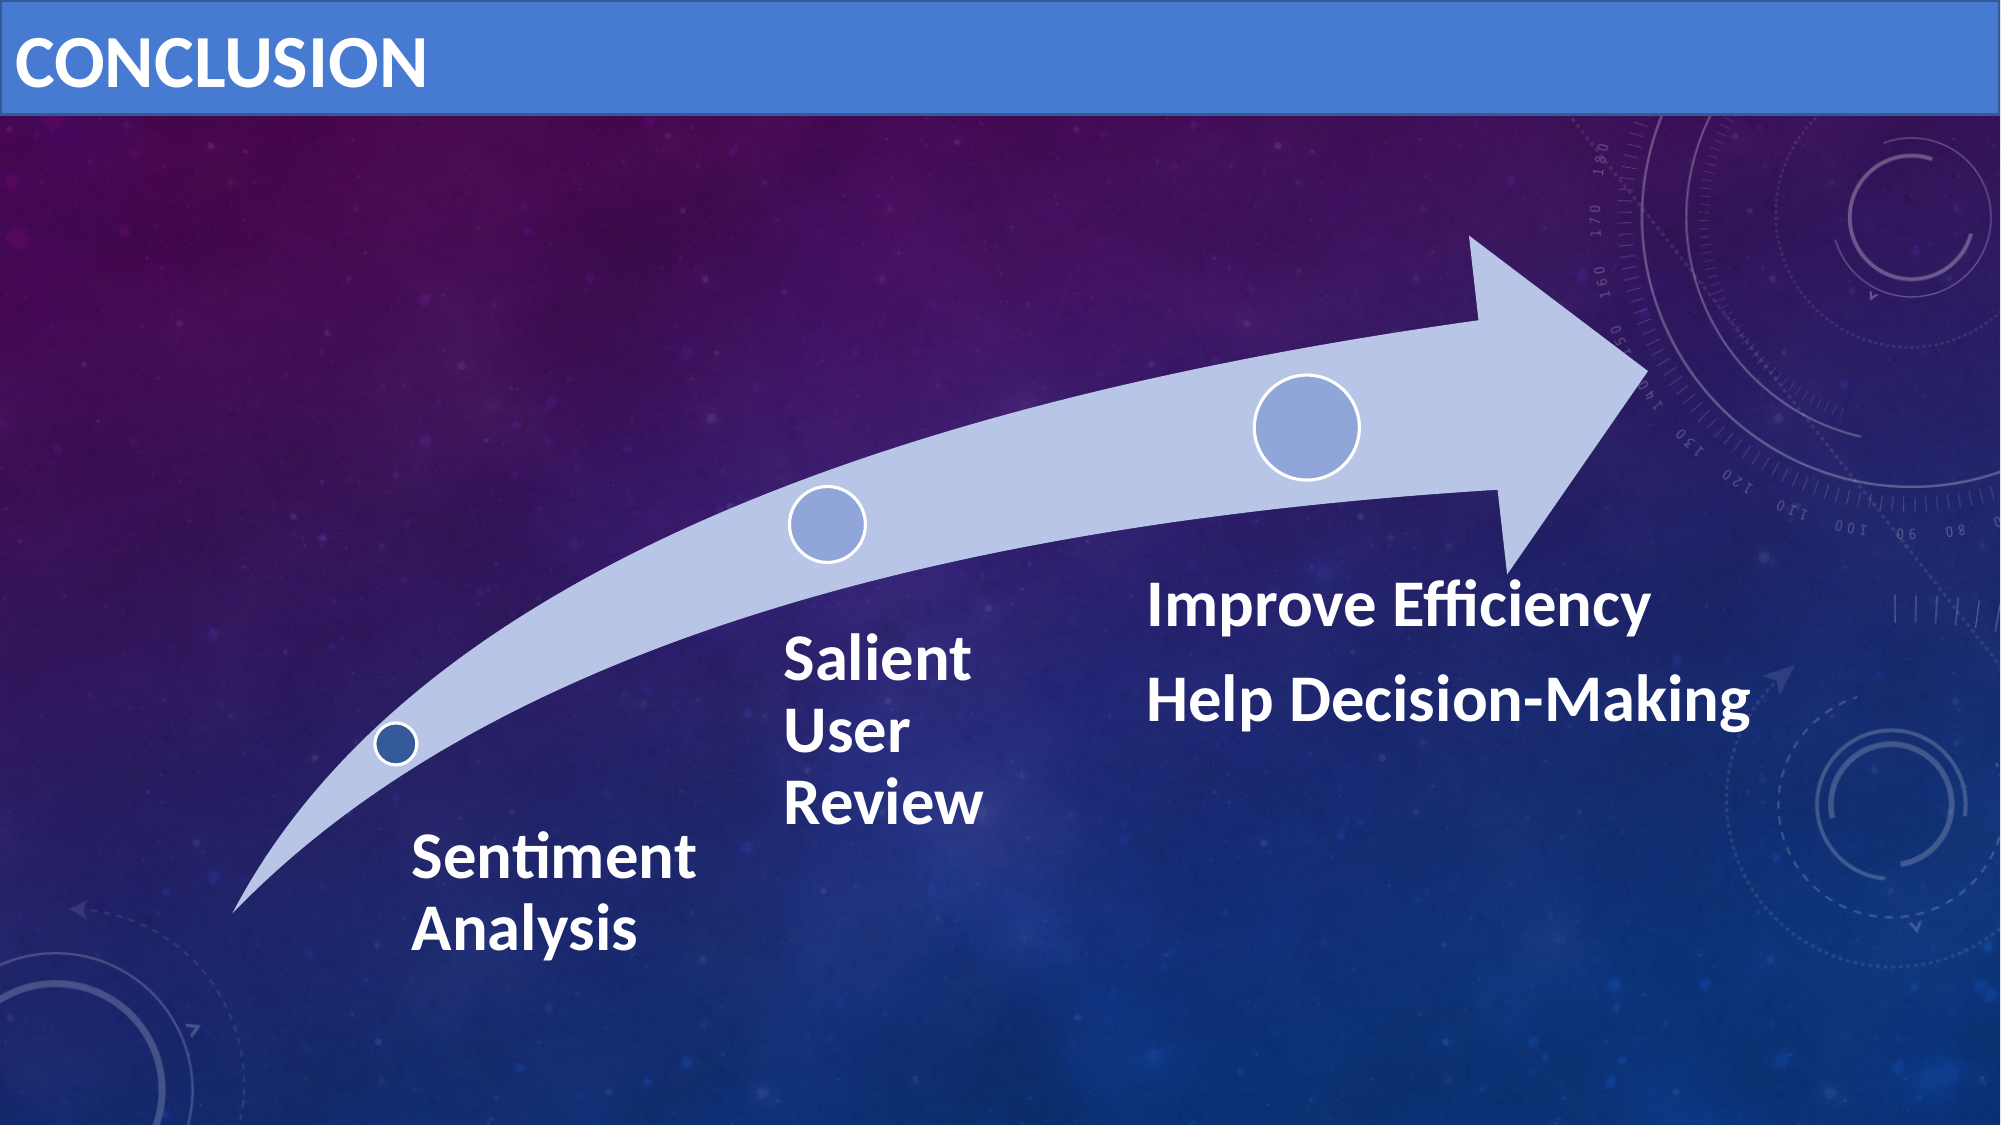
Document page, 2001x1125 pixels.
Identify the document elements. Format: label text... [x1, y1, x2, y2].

title Conclusion [0, 0, 2000, 114]
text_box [0, 114, 2000, 1125]
